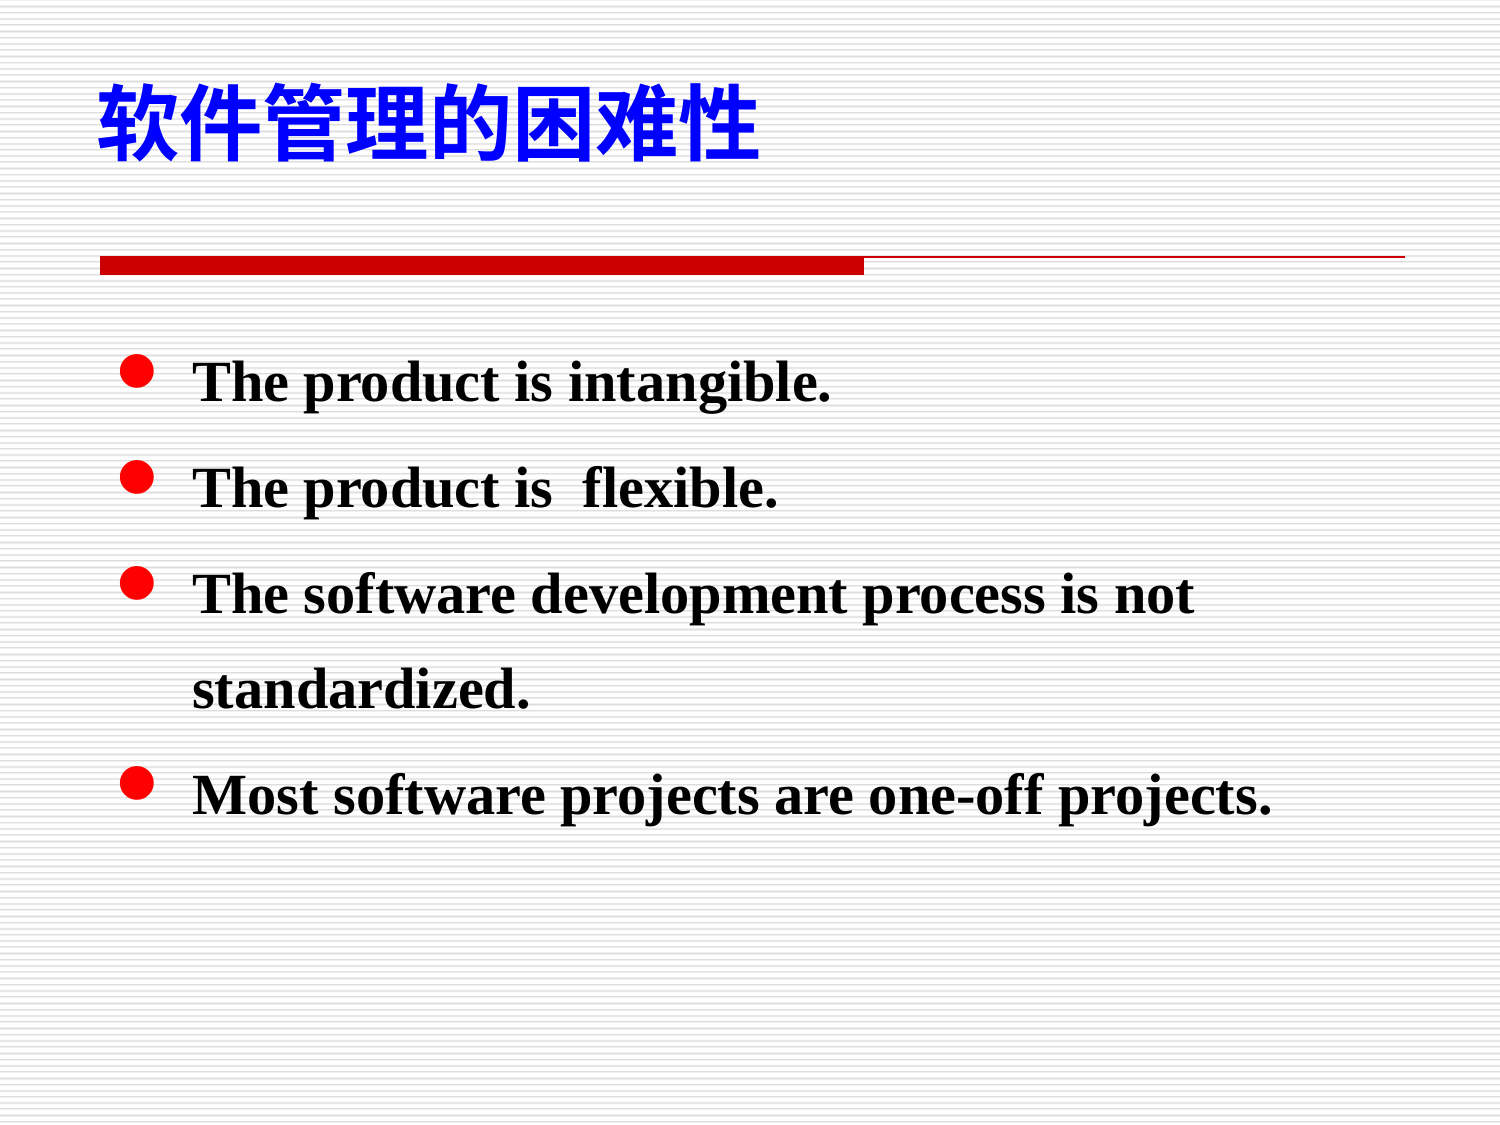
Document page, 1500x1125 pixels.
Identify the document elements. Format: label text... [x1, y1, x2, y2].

list The product is intangible. The product is flexible. The software development process is not standardized. Most software projects are one-off projects. [100, 311, 1500, 987]
picture [0, 0, 1500, 1125]
title 软件管理的困难性 [81, 48, 1467, 179]
